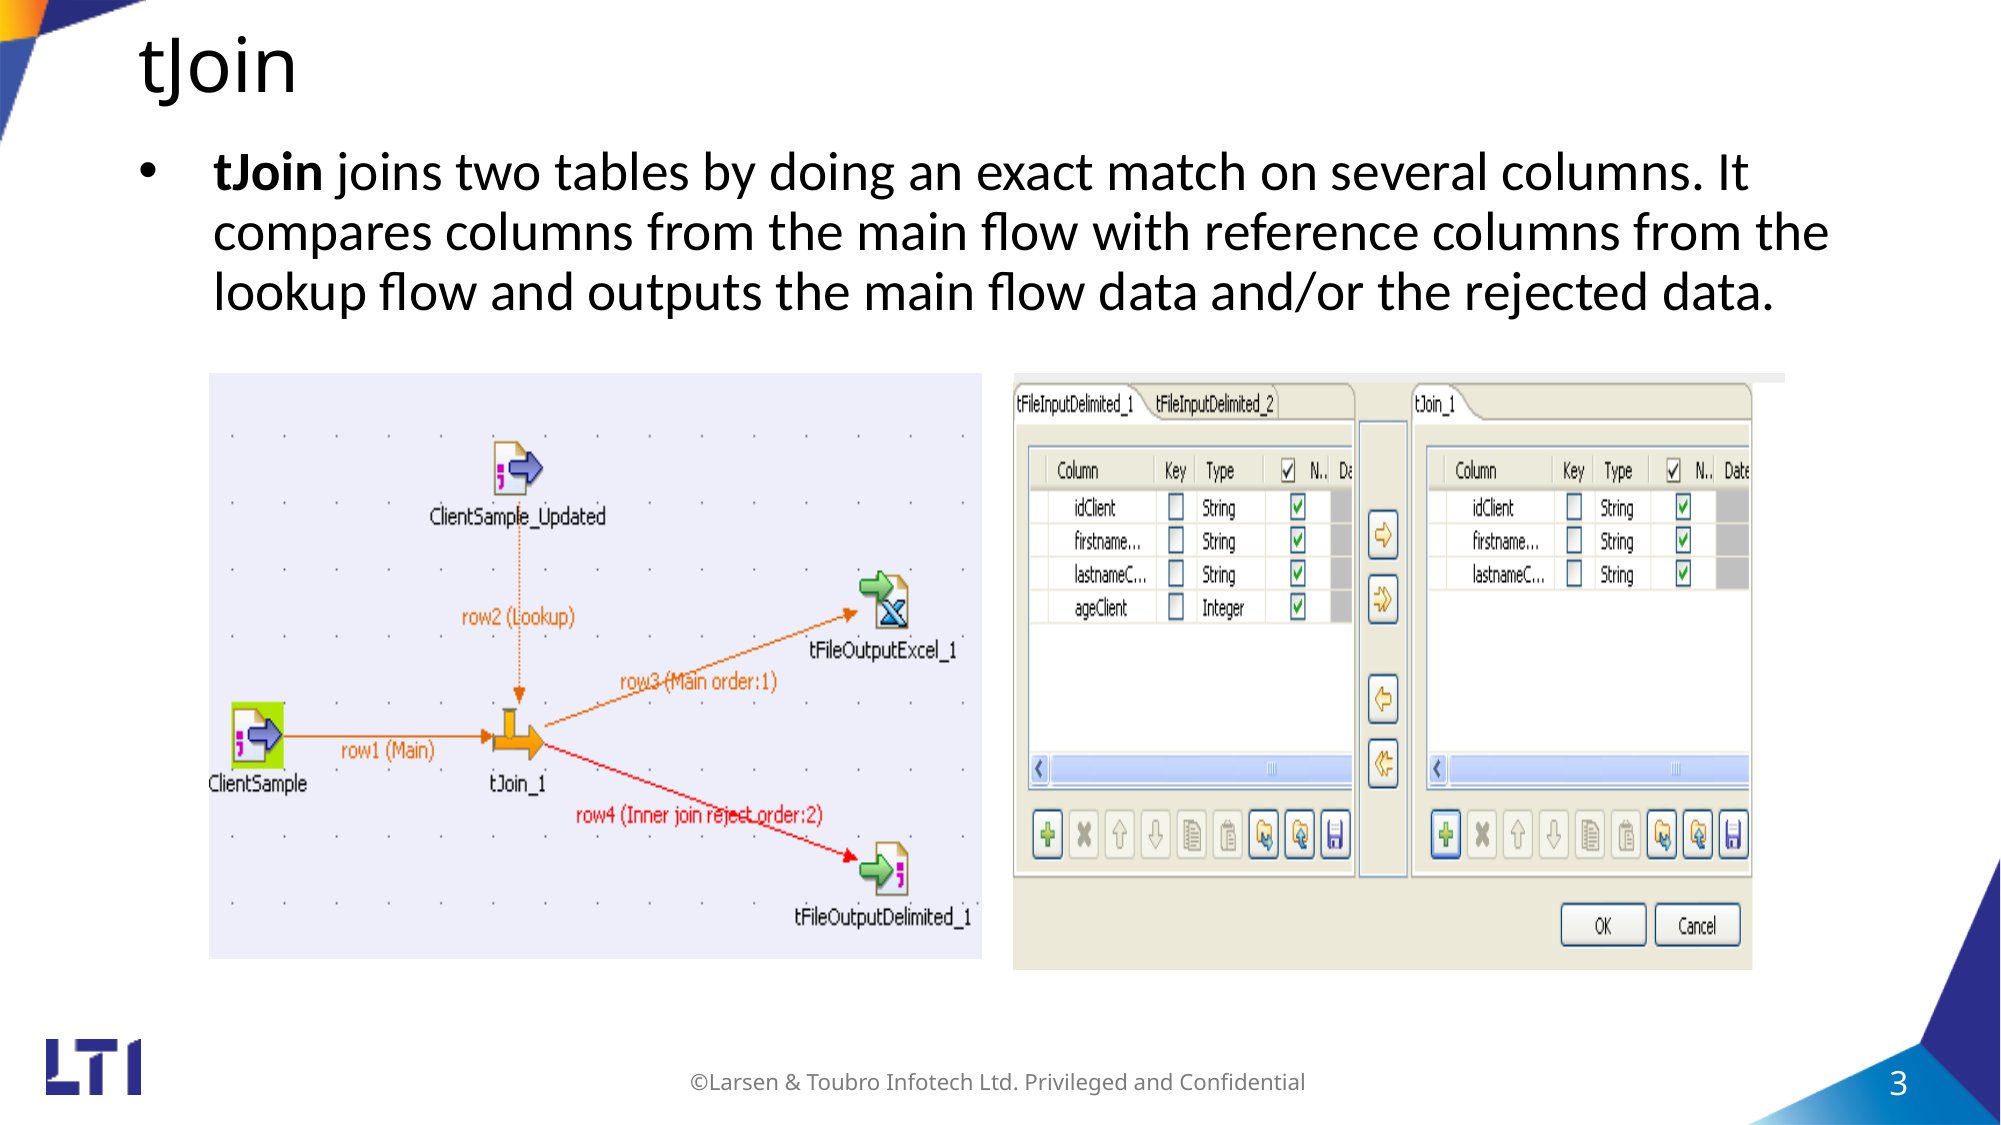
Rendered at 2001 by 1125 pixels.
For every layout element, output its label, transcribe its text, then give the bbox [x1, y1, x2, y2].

picture [1718, 854, 2001, 1125]
list tJoin joins two tables by doing an exact match on several columns. It compares columns from the main flow with reference columns from the lookup flow and outputs the main flow data and/or the rejected data. [123, 134, 1924, 1095]
picture [209, 373, 982, 959]
picture [46, 1039, 123, 1095]
title tJoin [123, 18, 587, 117]
picture [0, 0, 146, 147]
picture [1013, 373, 1785, 970]
